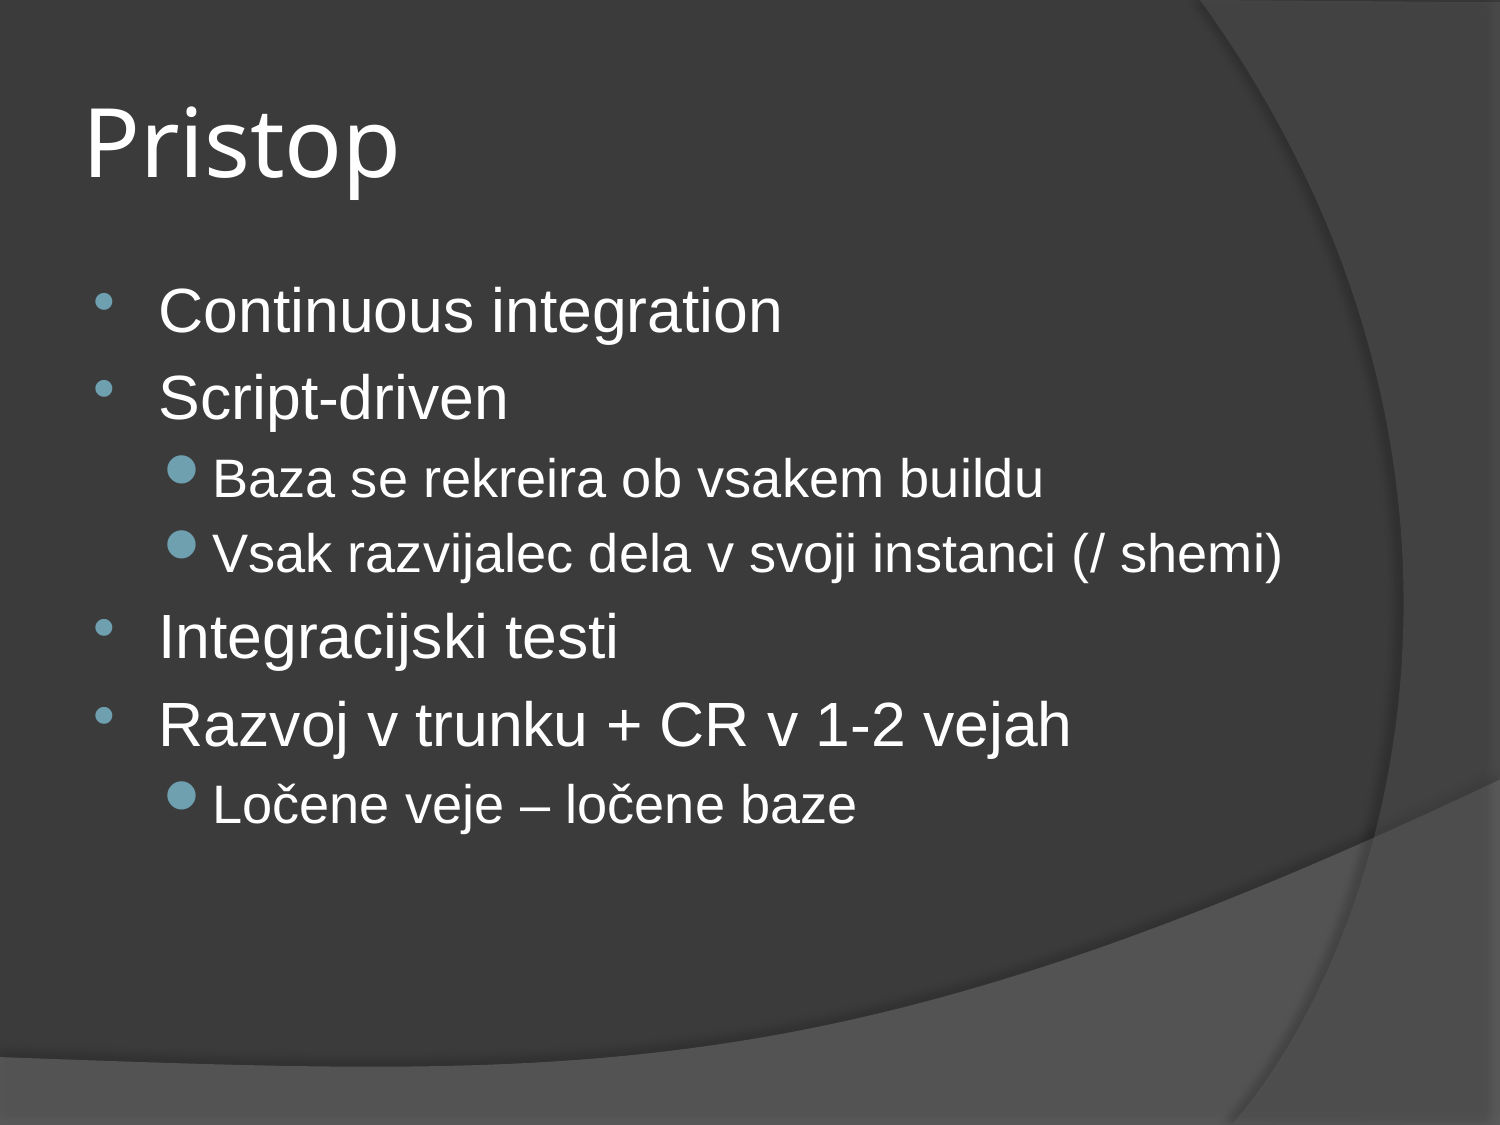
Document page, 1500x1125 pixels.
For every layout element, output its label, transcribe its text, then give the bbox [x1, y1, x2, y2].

list Continuous integration Script-driven Baza se rekreira ob vsakem buildu Vsak razvijalec dela v svoji instanci (/ shemi) Integracijski testi Razvoj v trunku + CR v 1-2 vejah Ločene veje – ločene baze [75, 262, 1300, 1005]
title Pristop [75, 45, 1300, 233]
